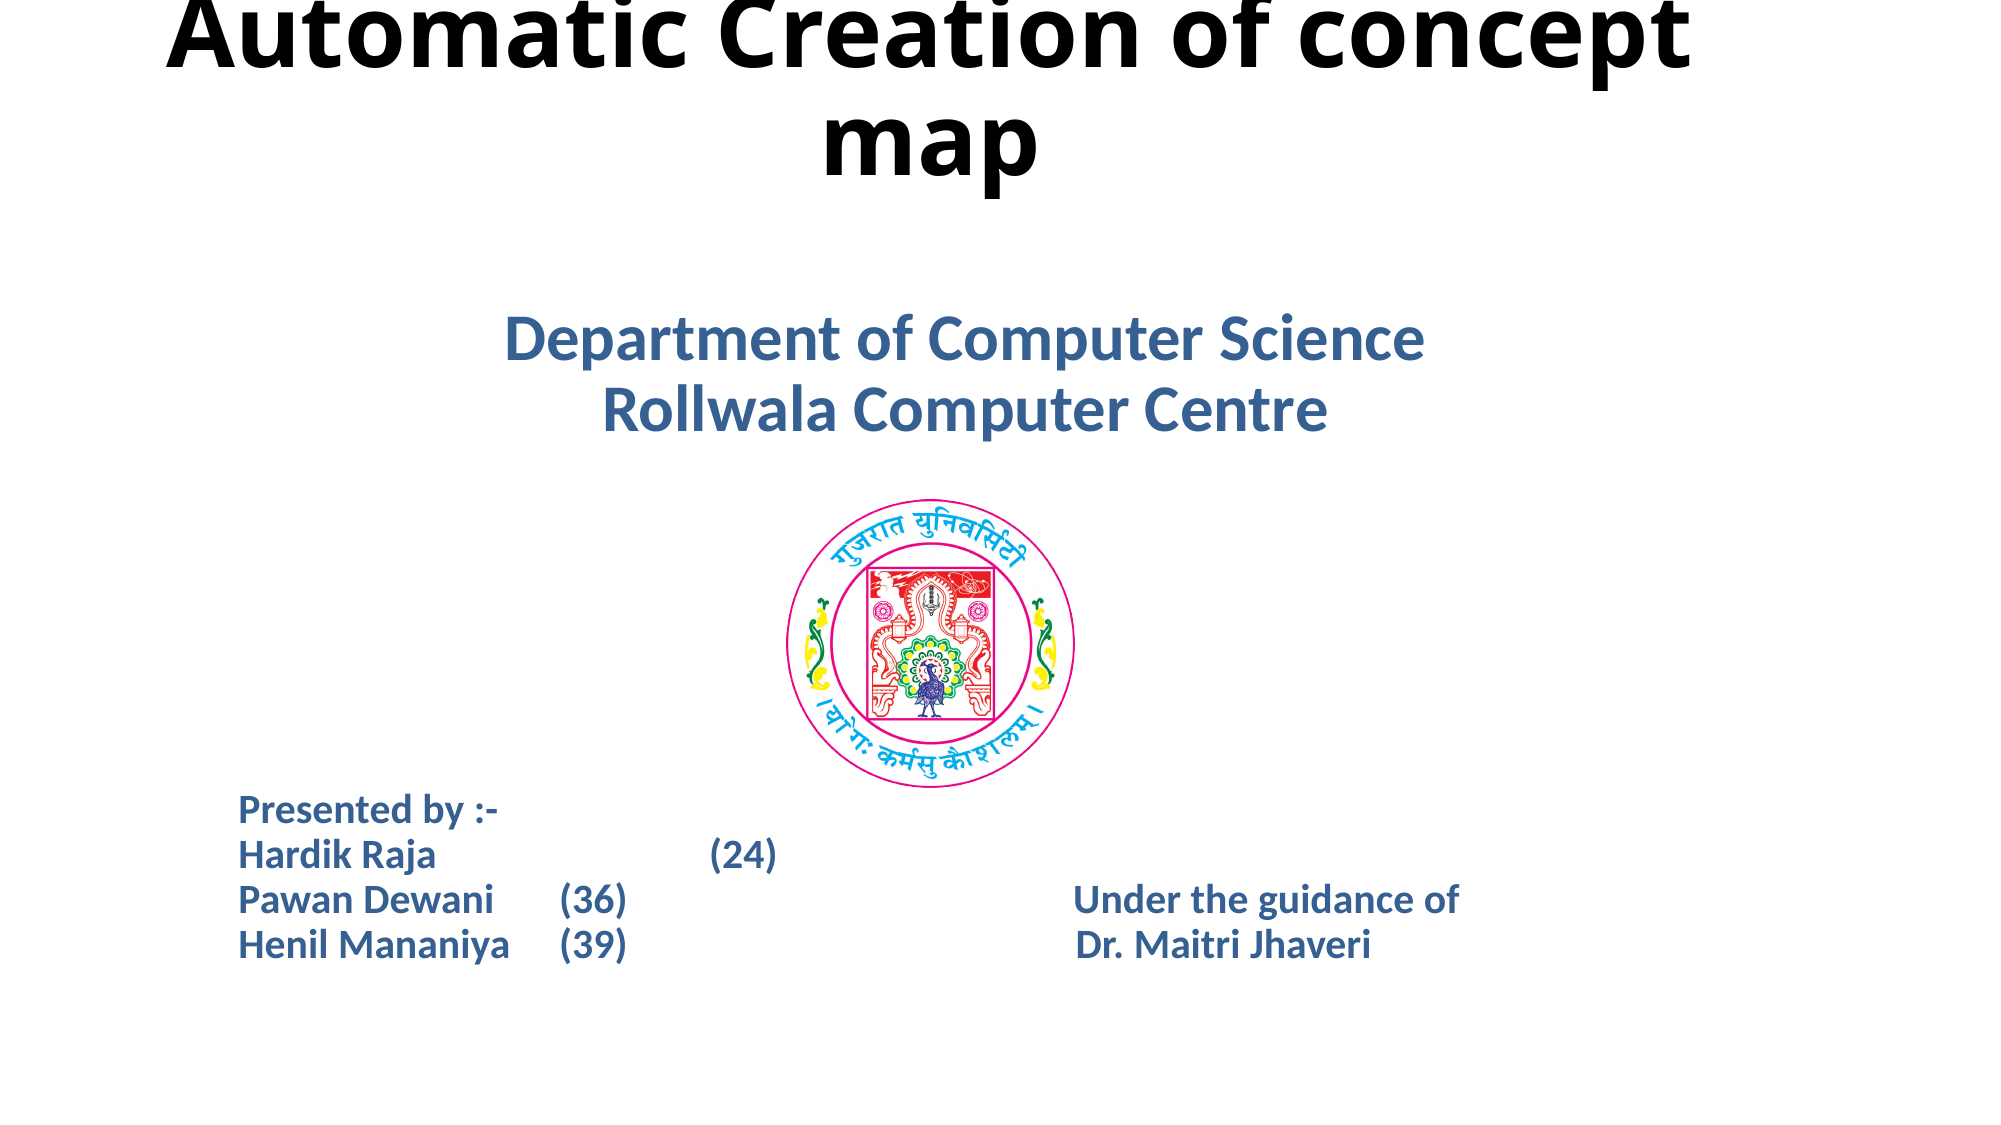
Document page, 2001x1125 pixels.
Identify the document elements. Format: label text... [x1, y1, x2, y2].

title Automatic Creation of concept map [32, 37, 1829, 275]
picture [786, 499, 1075, 788]
subtitle Department of Computer Science Rollwala Computer Centre Presented by :- Hardik Raja (24) Pawan Dewani (36) Under the guidance of Henil Mananiya (39) Dr. Maitri Jhaveri [169, 249, 1763, 1088]
